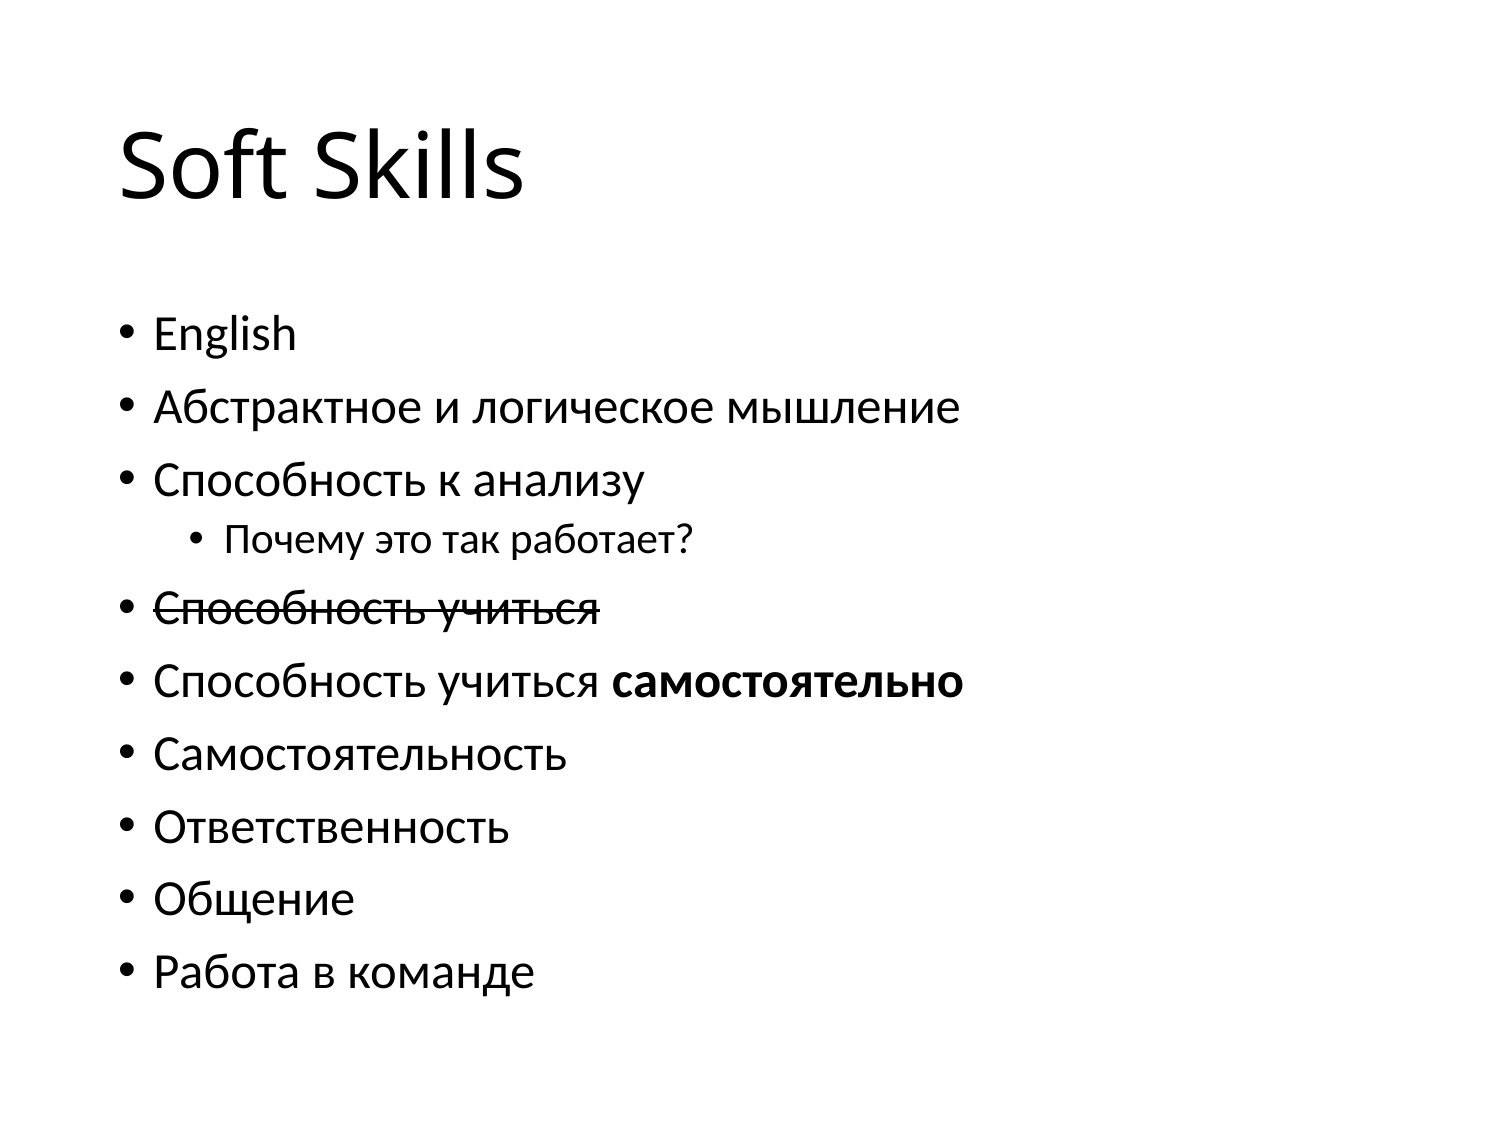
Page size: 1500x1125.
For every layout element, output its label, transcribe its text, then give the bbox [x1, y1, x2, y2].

title Soft Skills [103, 59, 1397, 278]
list English Абстрактное и логическое мышление Способность к анализу Почему это так работает? Способность учиться Способность учиться самостоятельно Самостоятельность Ответственность Общение Работа в команде [103, 299, 1397, 1014]
